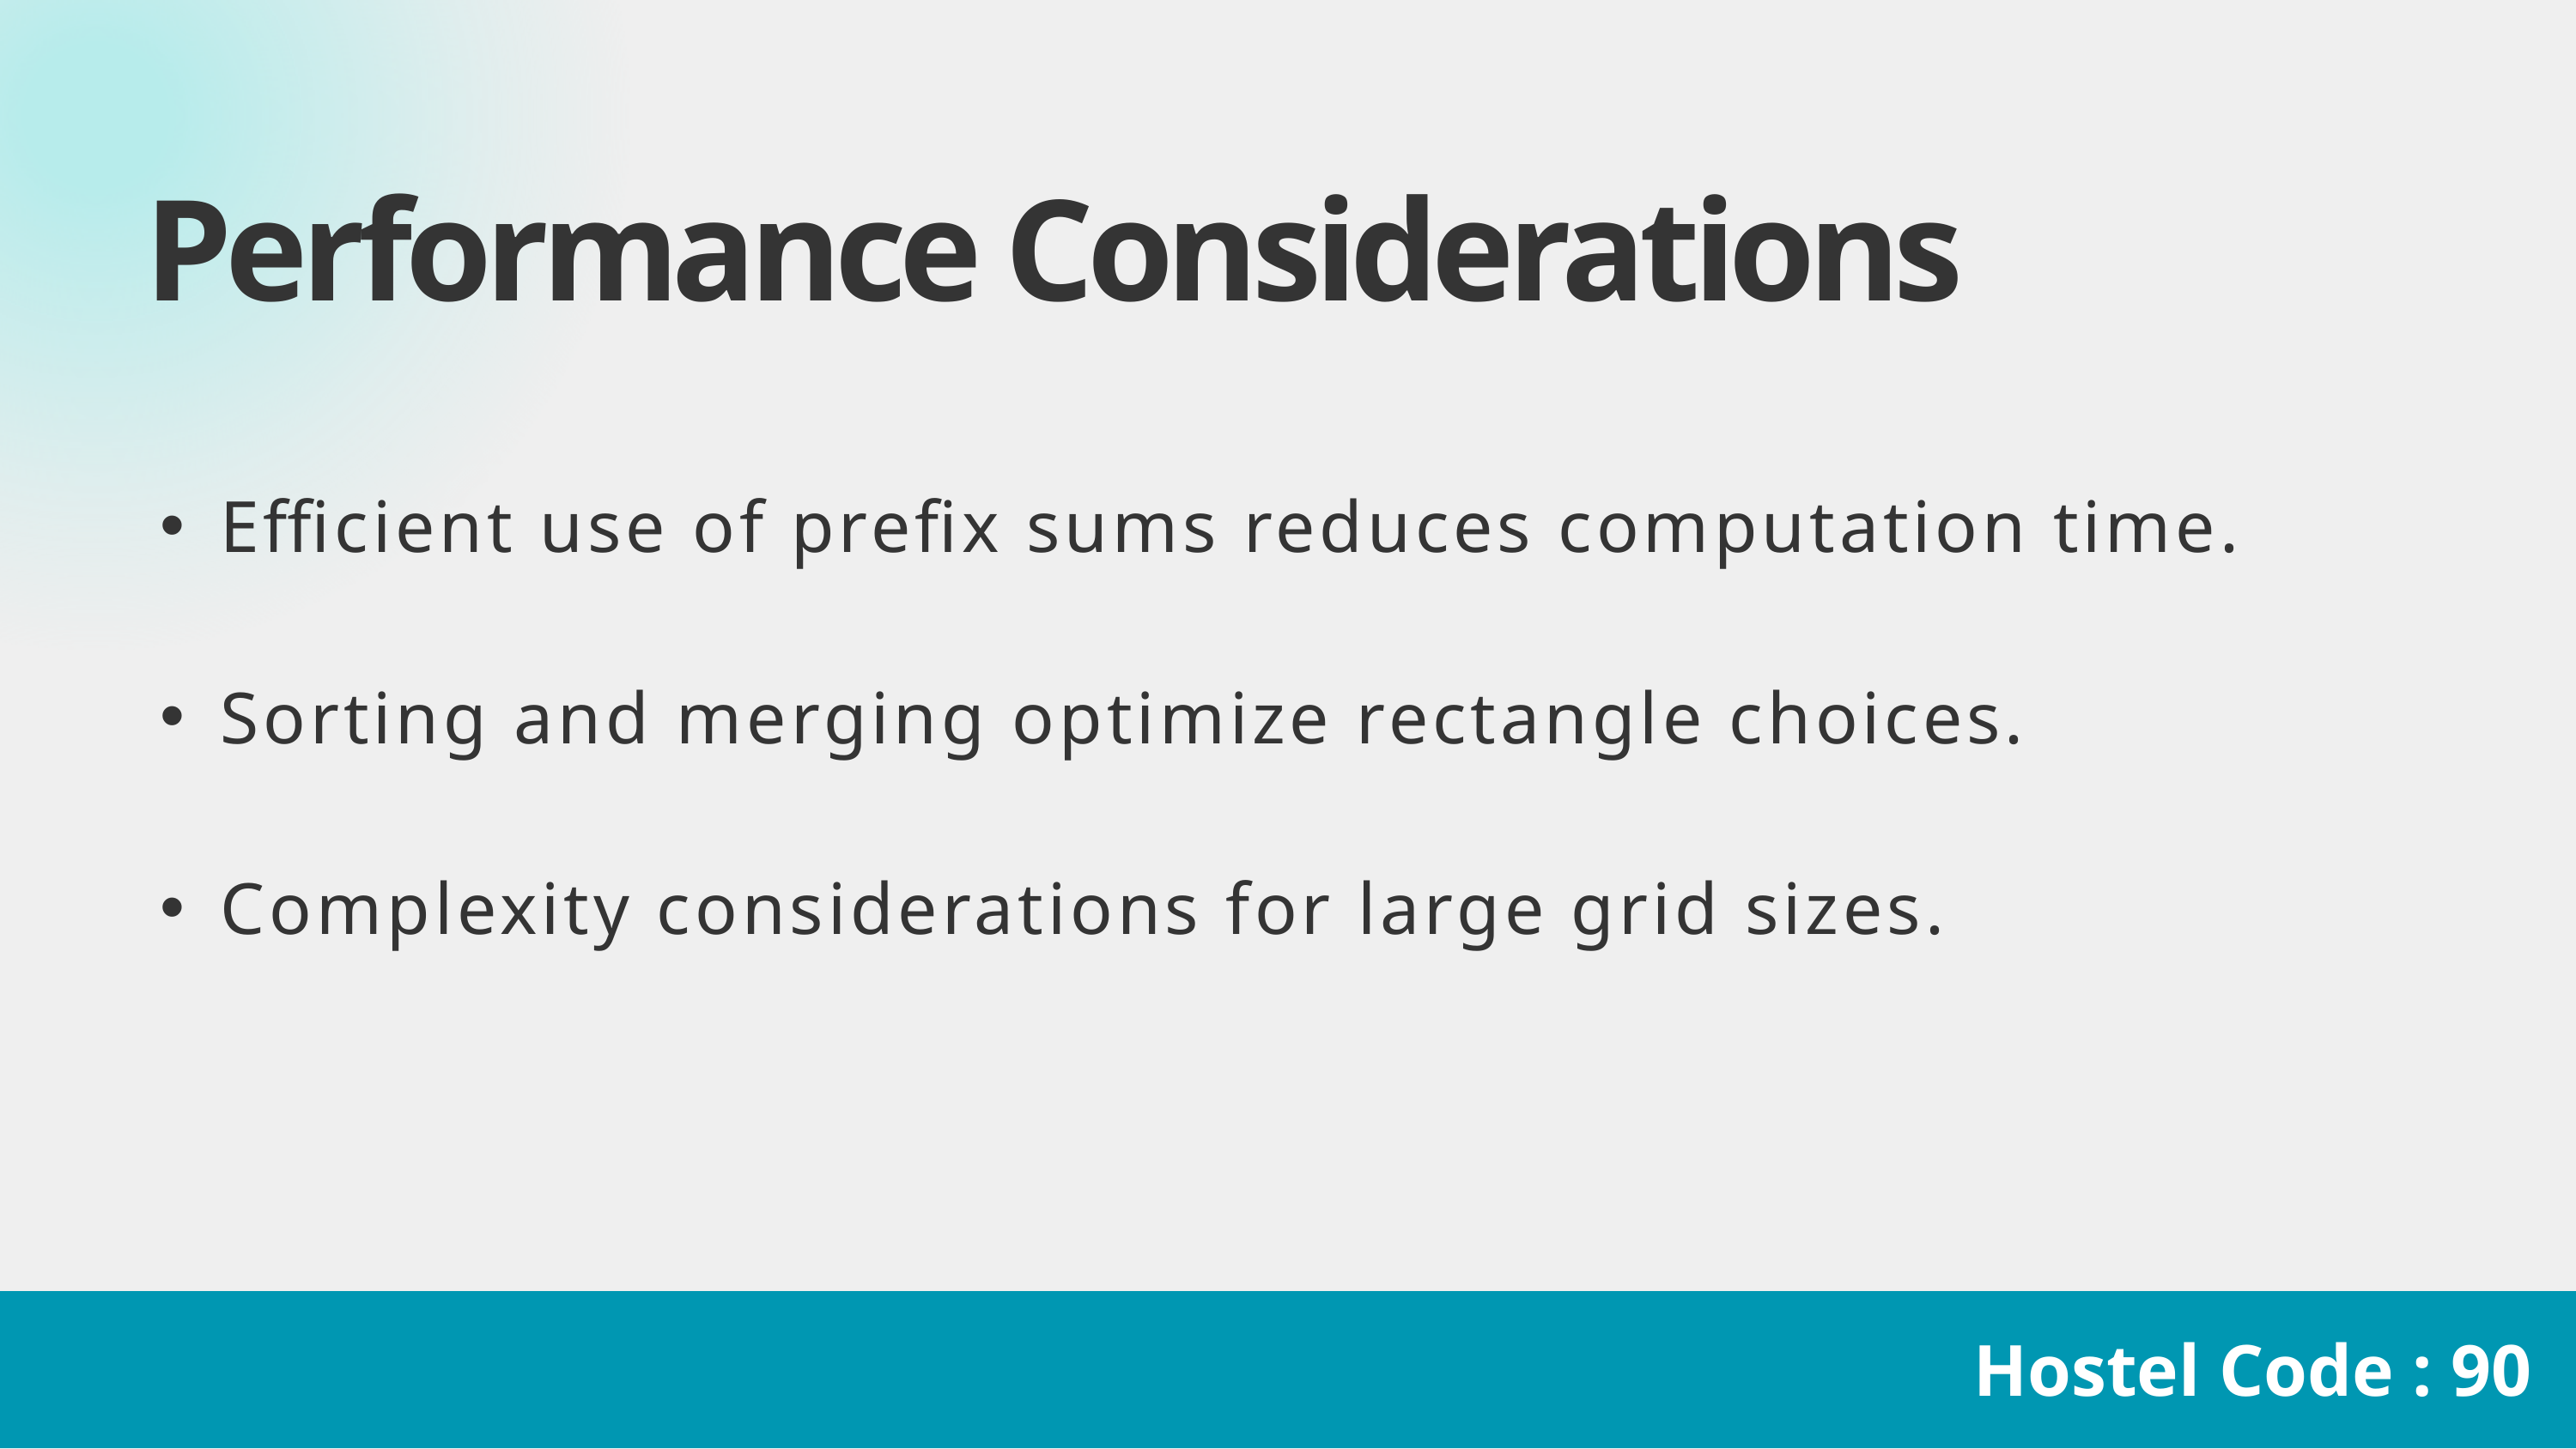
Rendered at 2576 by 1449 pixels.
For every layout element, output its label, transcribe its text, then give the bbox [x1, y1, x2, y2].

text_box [0, 1291, 2576, 1449]
text_box [0, 0, 634, 653]
text_box Performance Considerations [144, 197, 1985, 330]
text_box Efficient use of prefix sums reduces computation time. Sorting and merging optimize rectangle choices. Complexity considerations for large grid sizes. [100, 470, 2349, 1045]
